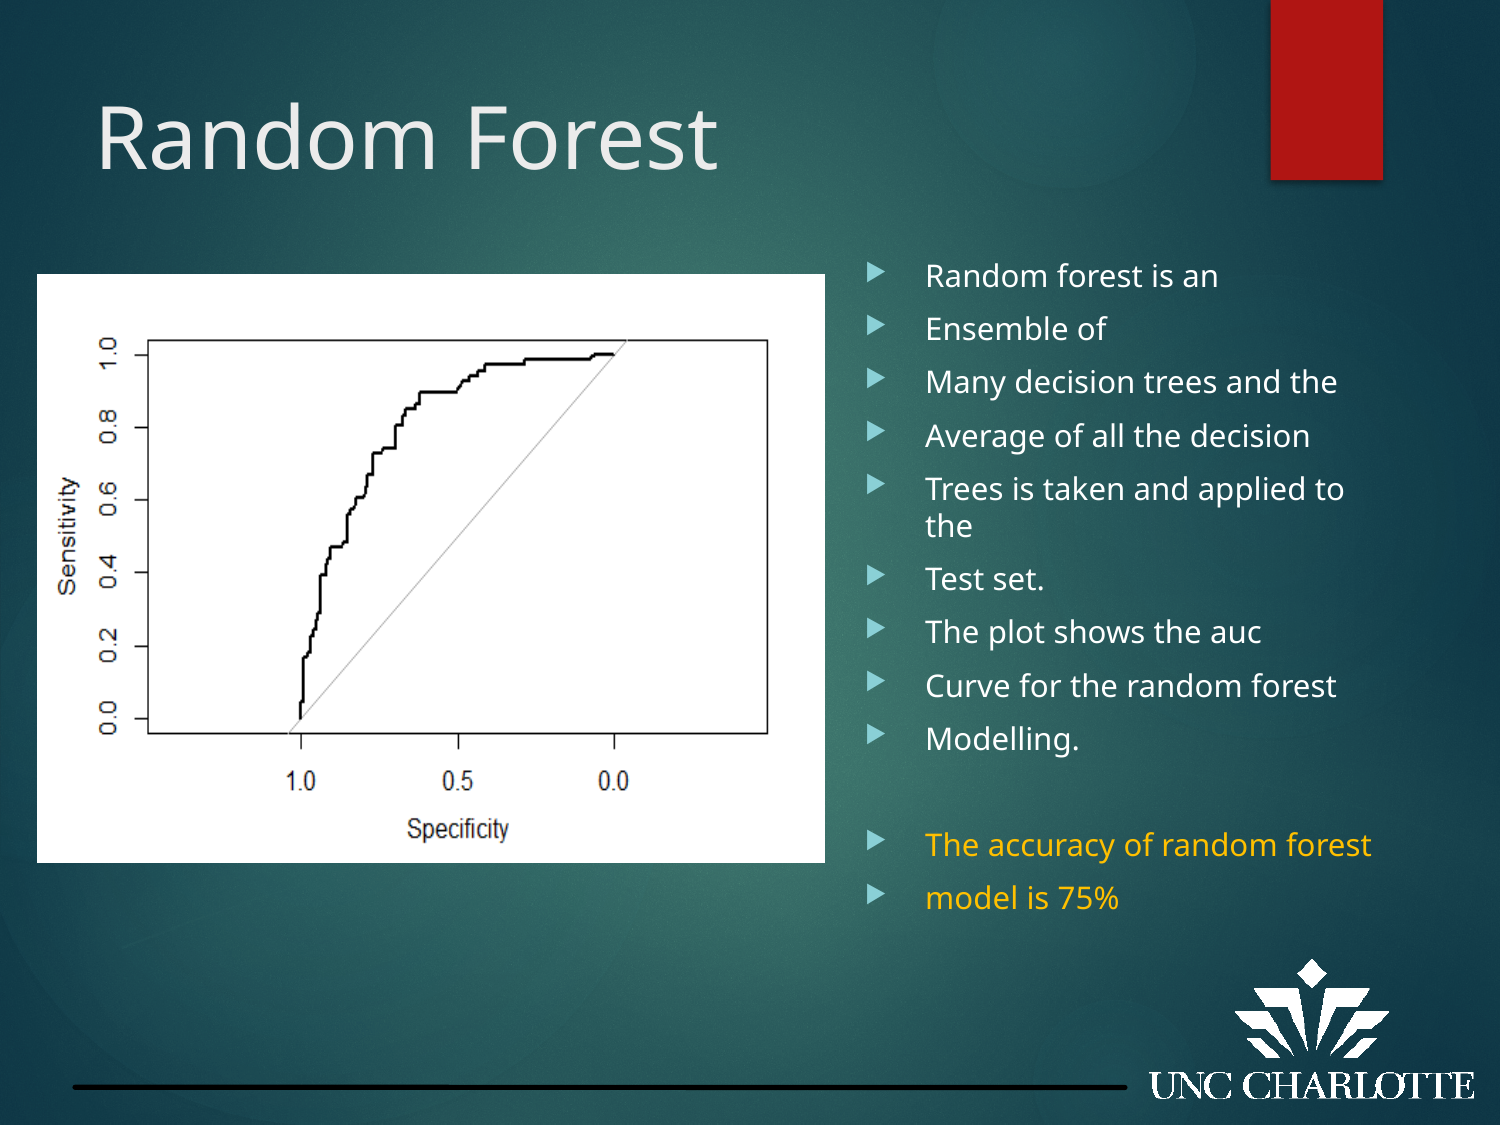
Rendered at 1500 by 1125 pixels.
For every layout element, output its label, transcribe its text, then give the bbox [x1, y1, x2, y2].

title Random Forest [79, 74, 1237, 304]
picture [1149, 959, 1474, 1099]
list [37, 274, 826, 863]
list Random forest is an Ensemble of Many decision trees and the Average of all the decision Trees is taken and applied to the Test set. The plot shows the auc Curve for the random forest Modelling. The accuracy of random forest model is 75% [849, 248, 1391, 938]
